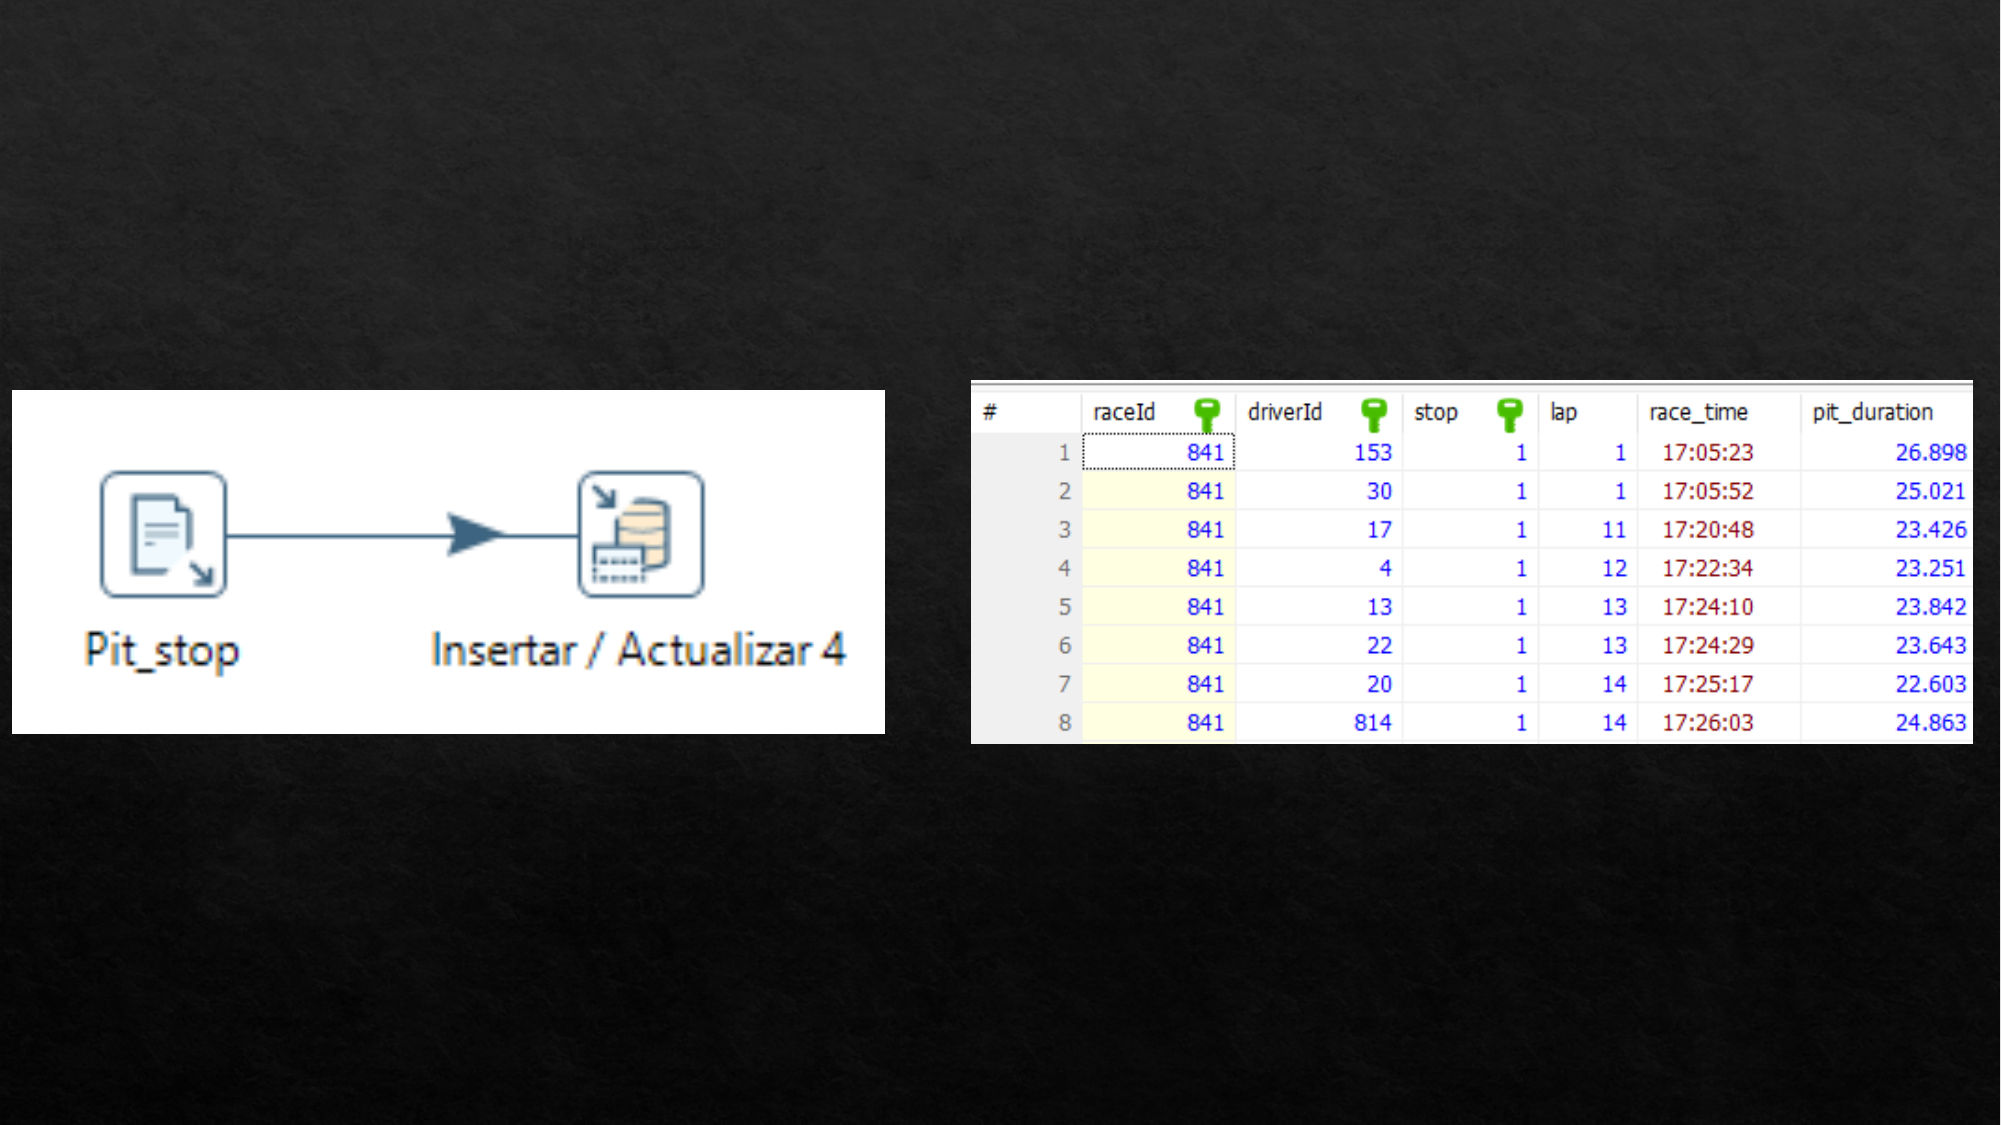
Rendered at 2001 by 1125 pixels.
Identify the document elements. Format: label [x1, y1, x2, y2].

picture [970, 380, 1973, 745]
picture [12, 390, 886, 735]
